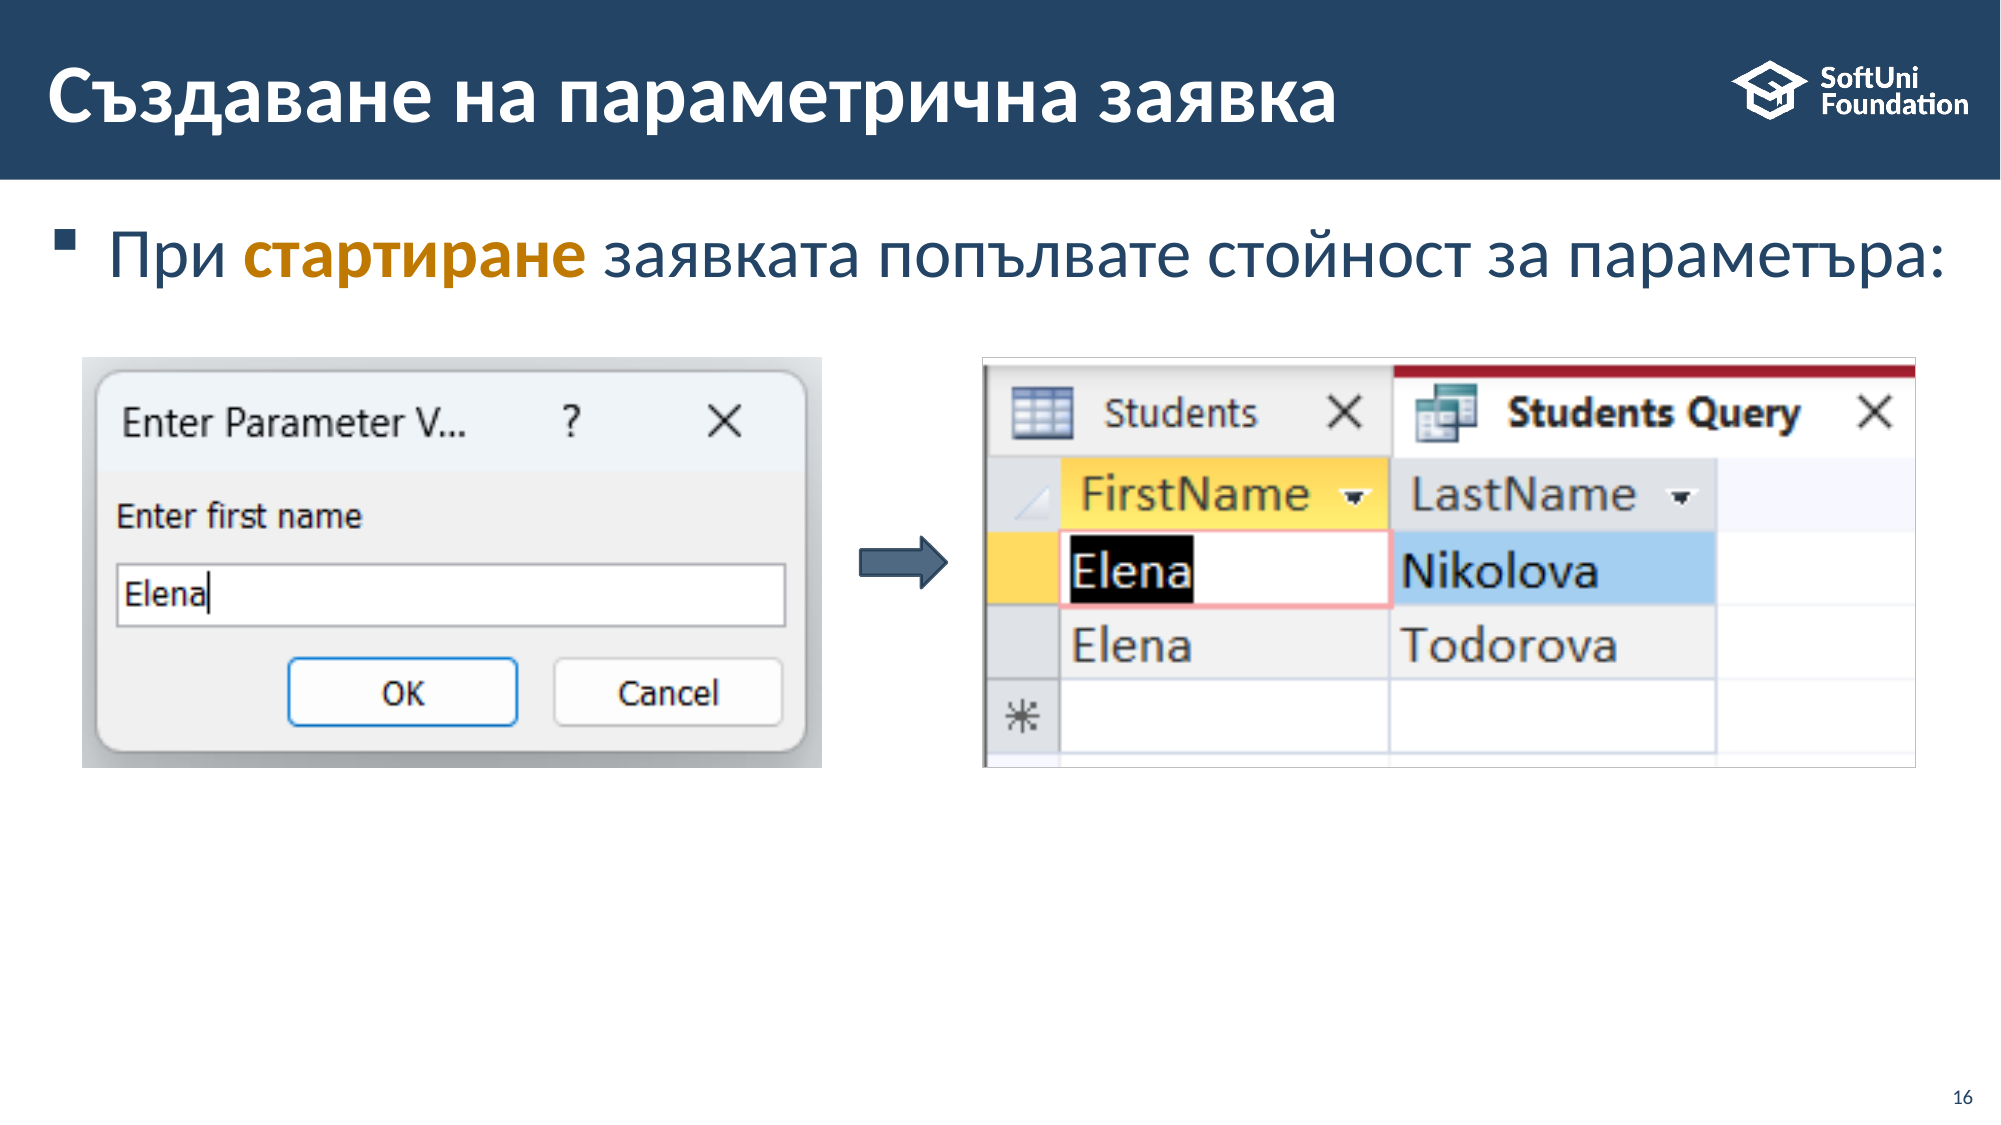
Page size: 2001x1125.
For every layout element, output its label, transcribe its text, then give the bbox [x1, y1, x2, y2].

list При стартиране заявката попълвате стойност за параметъра: [31, 196, 1970, 1104]
picture [1731, 60, 1968, 120]
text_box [82, 357, 1916, 768]
title Създаване на параметрична заявка [31, 16, 1716, 162]
slide_number 16 [1927, 1067, 1989, 1117]
